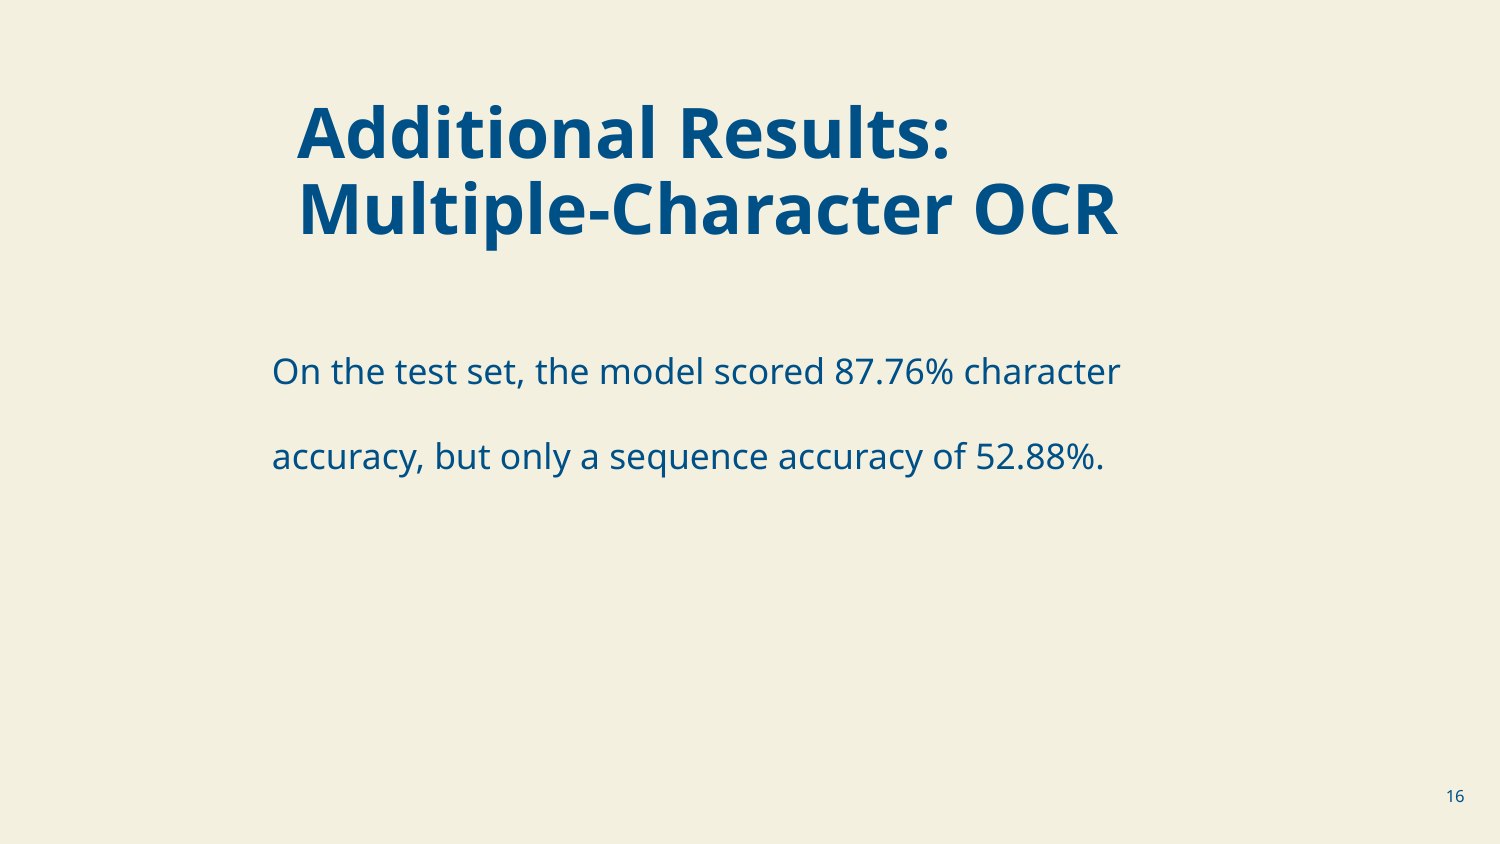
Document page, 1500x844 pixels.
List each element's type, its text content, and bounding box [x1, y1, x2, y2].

slide_number ‹#› [1389, 764, 1480, 830]
title Additional Results: Multiple-Character OCR [282, 61, 1218, 249]
text_box On the test set, the model scored 87.76% character accuracy, but only a sequence accuracy of 52.88%. [256, 249, 1243, 595]
